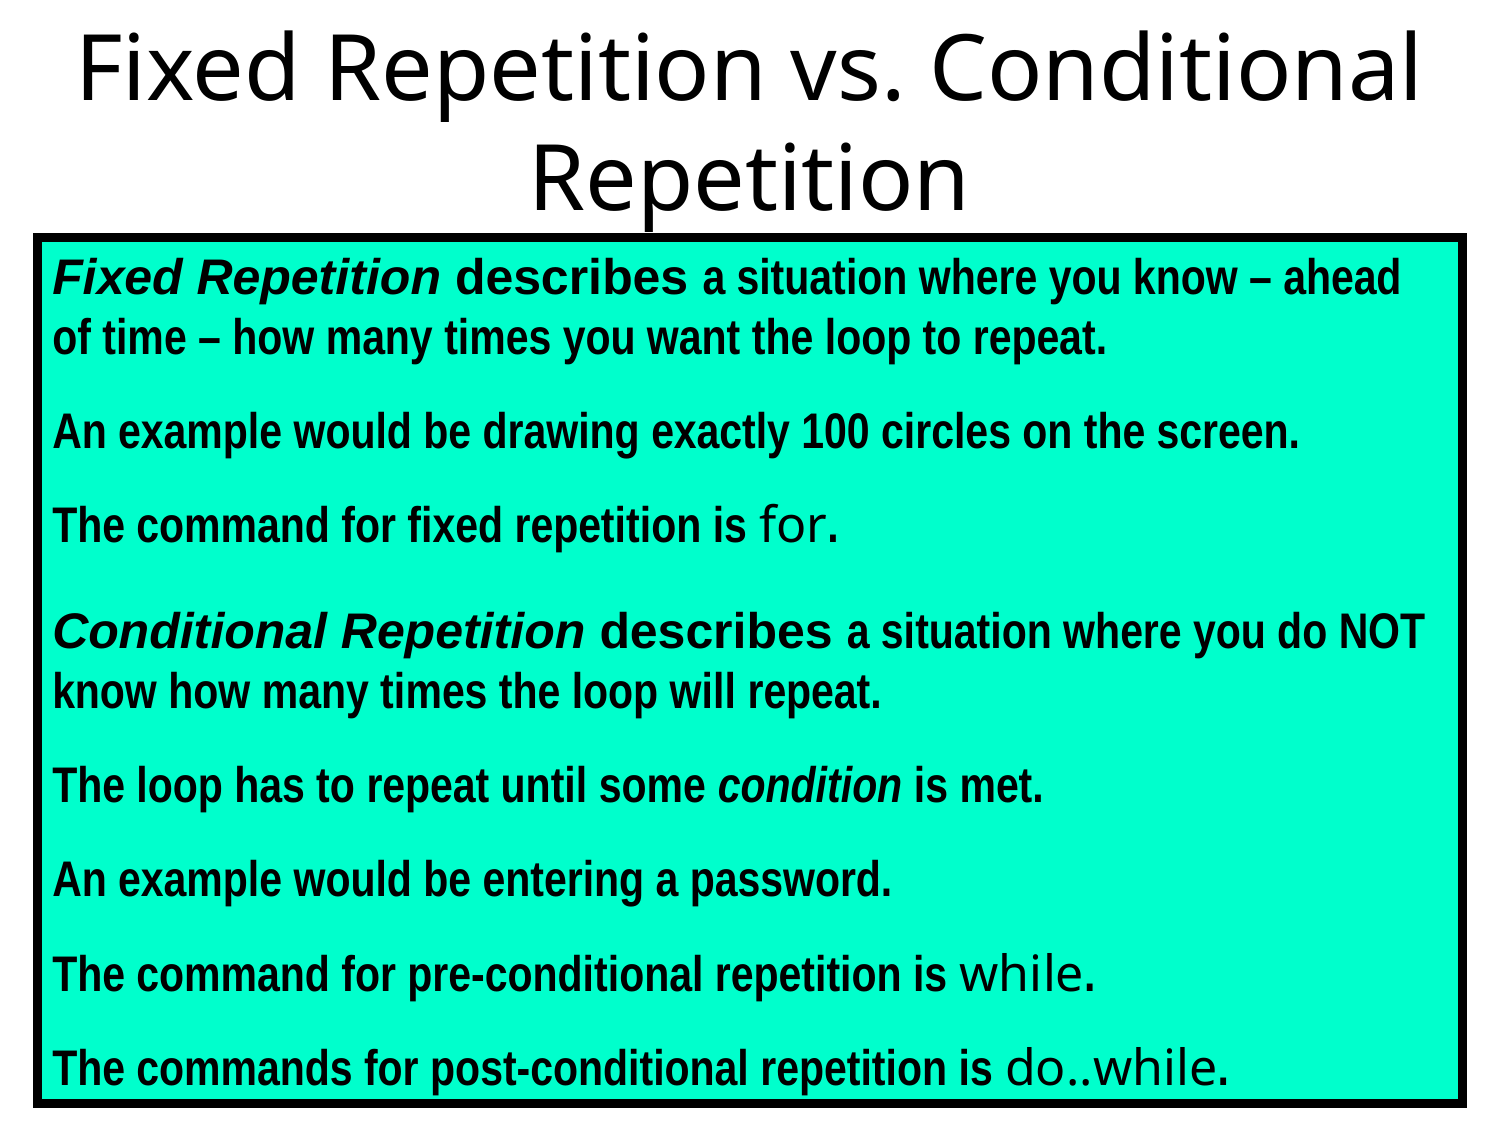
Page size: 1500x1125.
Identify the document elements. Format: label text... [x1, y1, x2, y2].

text_box Fixed Repetition describes a situation where you know – ahead of time – how many times you want the loop to repeat. An example would be drawing exactly 100 circles on the screen. The command for fixed repetition is for. Conditional Repetition describes a situation where you do NOT know how many times the loop will repeat. The loop has to repeat until some condition is met. An example would be entering a password. The command for pre-conditional repetition is while. The commands for post-conditional repetition is do..while. [37, 237, 1463, 1104]
title Fixed Repetition vs. Conditional Repetition [0, 0, 1500, 238]
